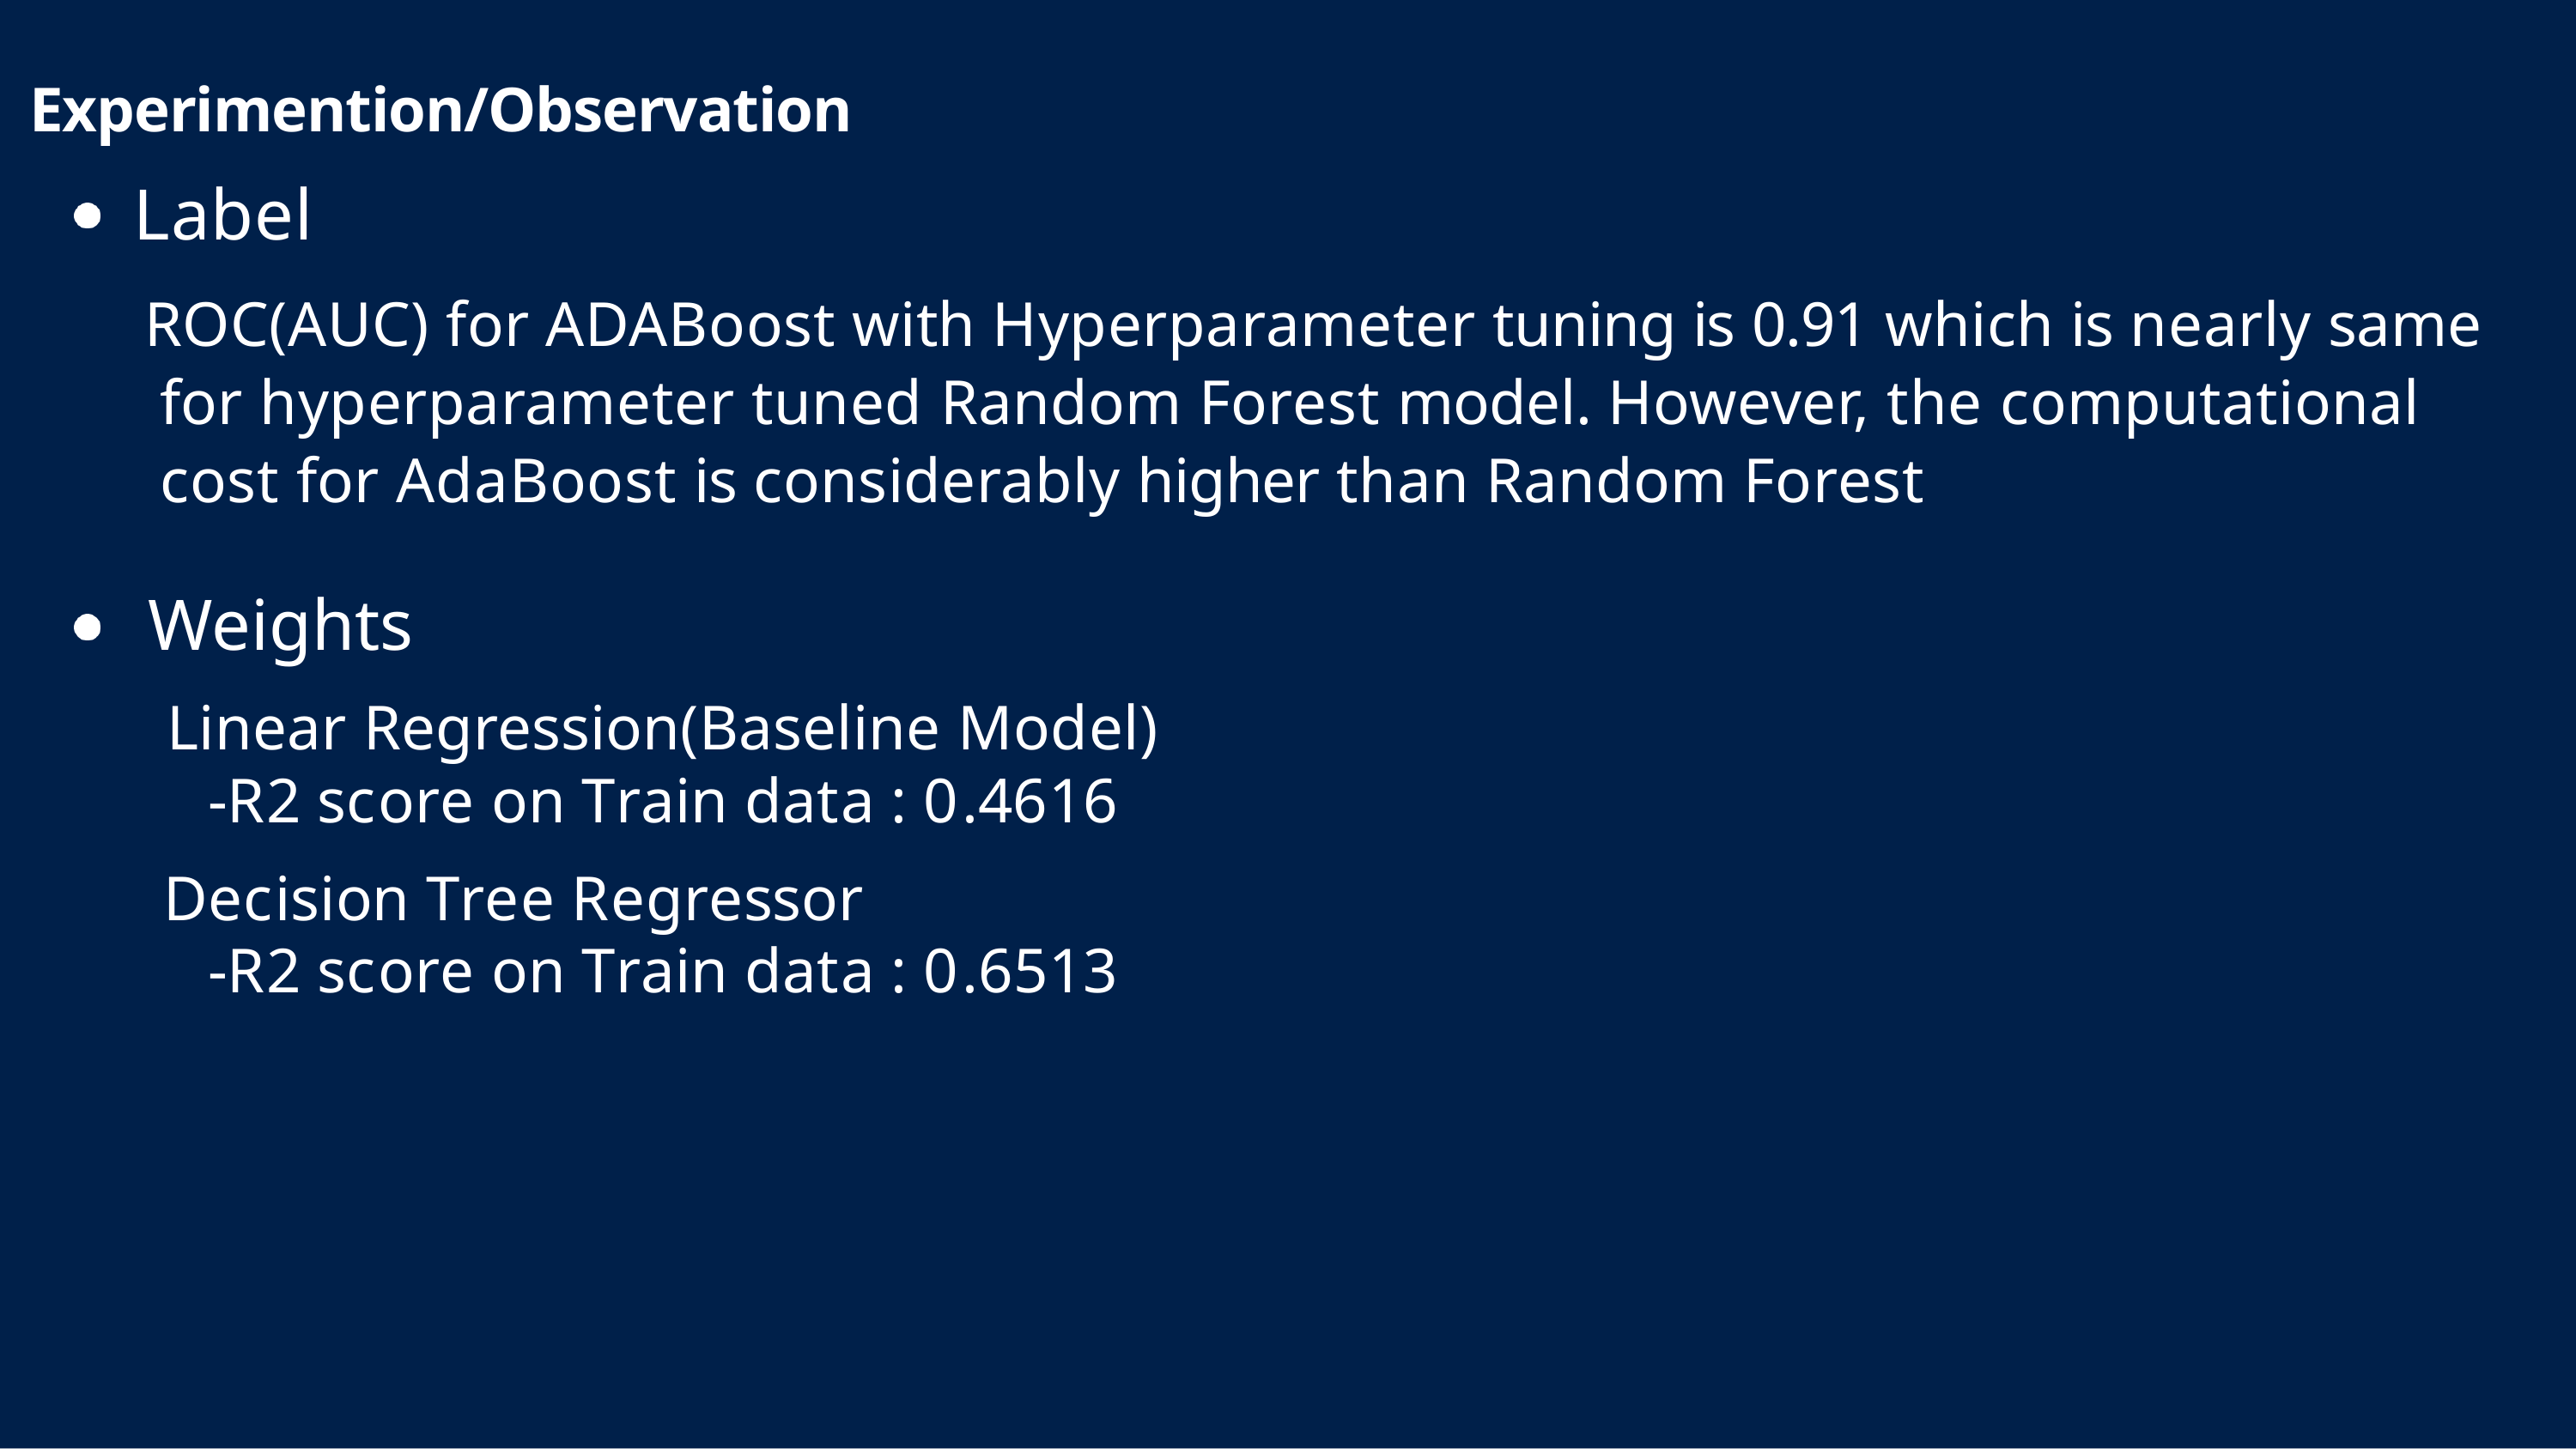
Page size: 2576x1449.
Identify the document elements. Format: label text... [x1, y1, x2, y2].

picture [74, 614, 100, 640]
text_box Label ROC(AUC) for ADABoost with Hyperparameter tuning is 0.91 which is nearly same for hyperparameter tuned Random Forest model. However, the computational cost for AdaBoost is considerably higher than Random Forest Weights Linear Regression(Baseline Model) -R2 score on Train data : 0.4616 Decision Tree Regressor -R2 score on Train data : 0.6513 [131, 131, 2532, 1005]
picture [74, 202, 100, 229]
title Experimention/Observation [27, 70, 862, 313]
